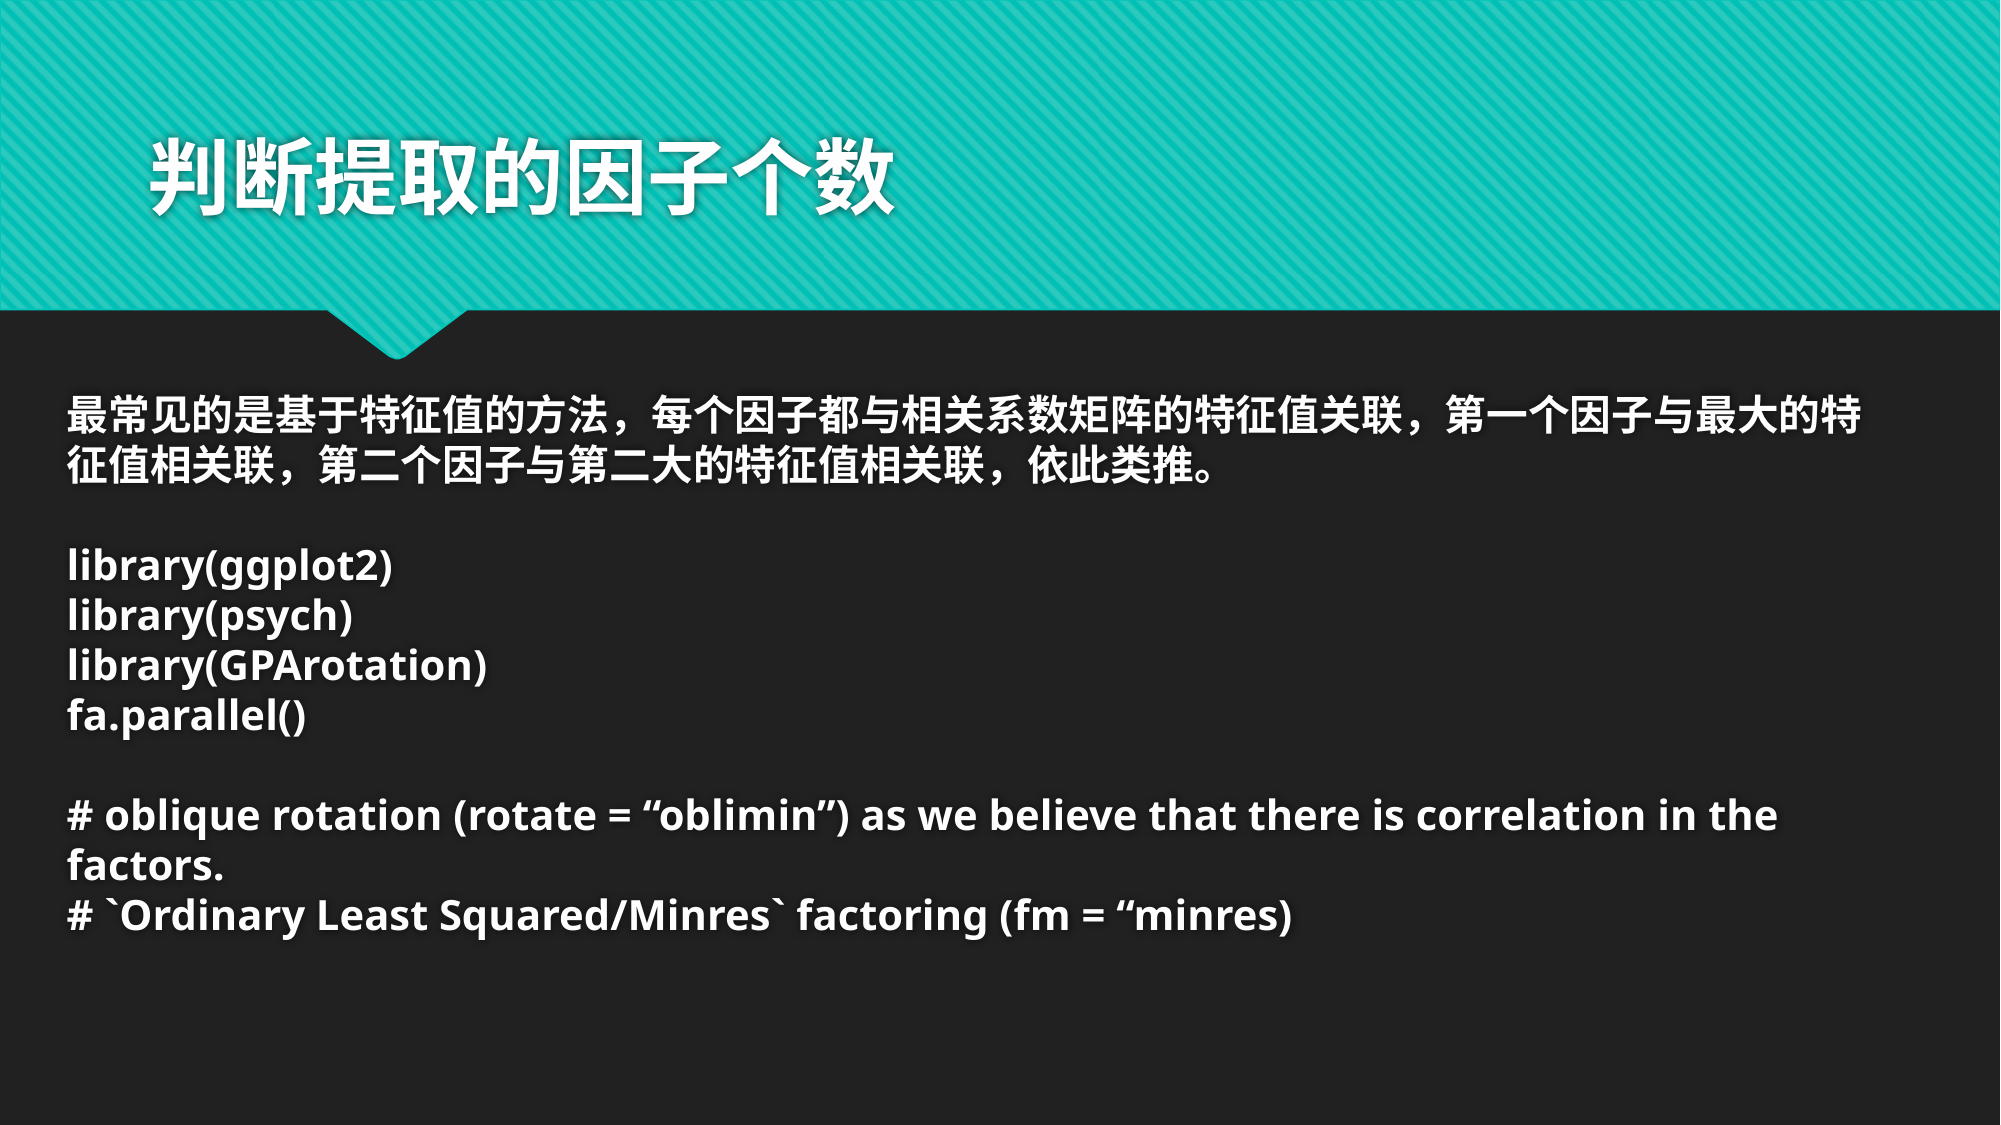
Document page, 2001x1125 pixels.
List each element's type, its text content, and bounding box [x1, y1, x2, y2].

title 判断提取的因子个数 [132, 73, 1868, 233]
text_box 最常见的是基于特征值的方法，每个因子都与相关系数矩阵的特征值关联，第一个因子与最大的特征值相关联，第二个因子与第二大的特征值相关联，依此类推。 library(ggplot2) library(psych) library(GPArotation) fa.parallel() # oblique rotation (rotate = “oblimin”) as we believe that there is correlation in the factors. # `Ordinary Least Squared/Minres` factoring (fm = “minres) [51, 312, 1909, 947]
